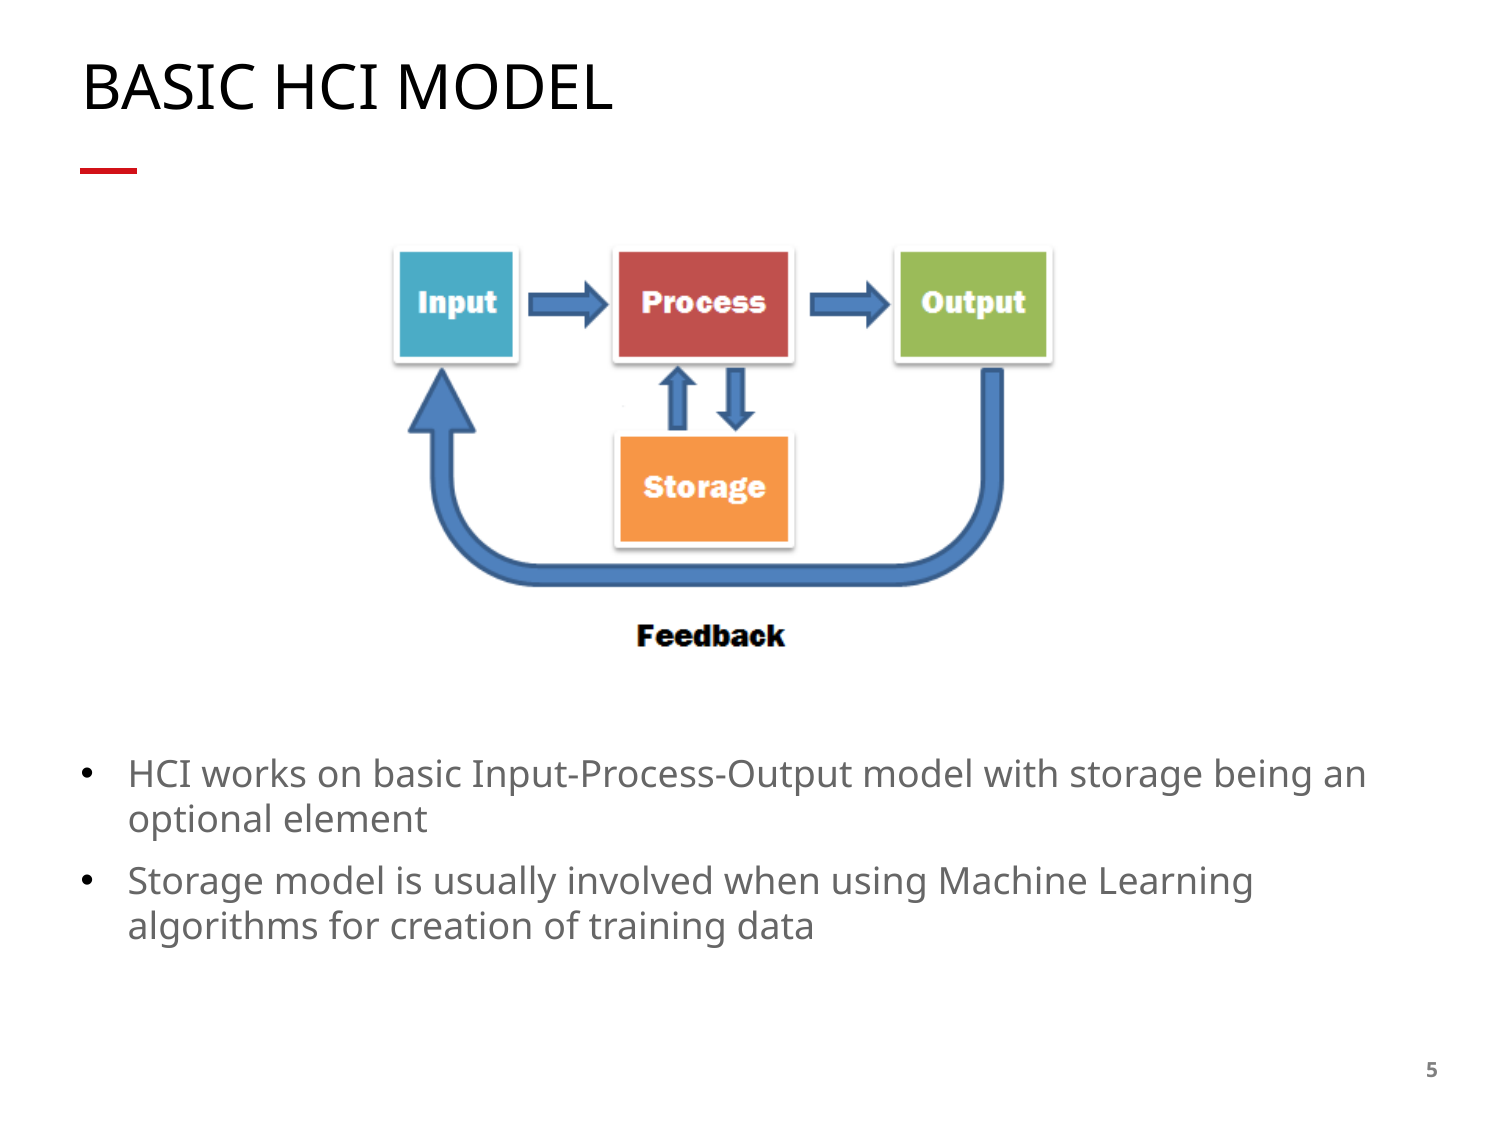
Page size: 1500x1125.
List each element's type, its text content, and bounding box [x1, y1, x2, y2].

picture [383, 235, 1070, 653]
title BASIC HCI MODEL [81, 42, 1421, 124]
list HCI works on basic Input-Process-Output model with storage being an optional element Storage model is usually involved when using Machine Learning algorithms for creation of training data [80, 750, 1421, 1007]
